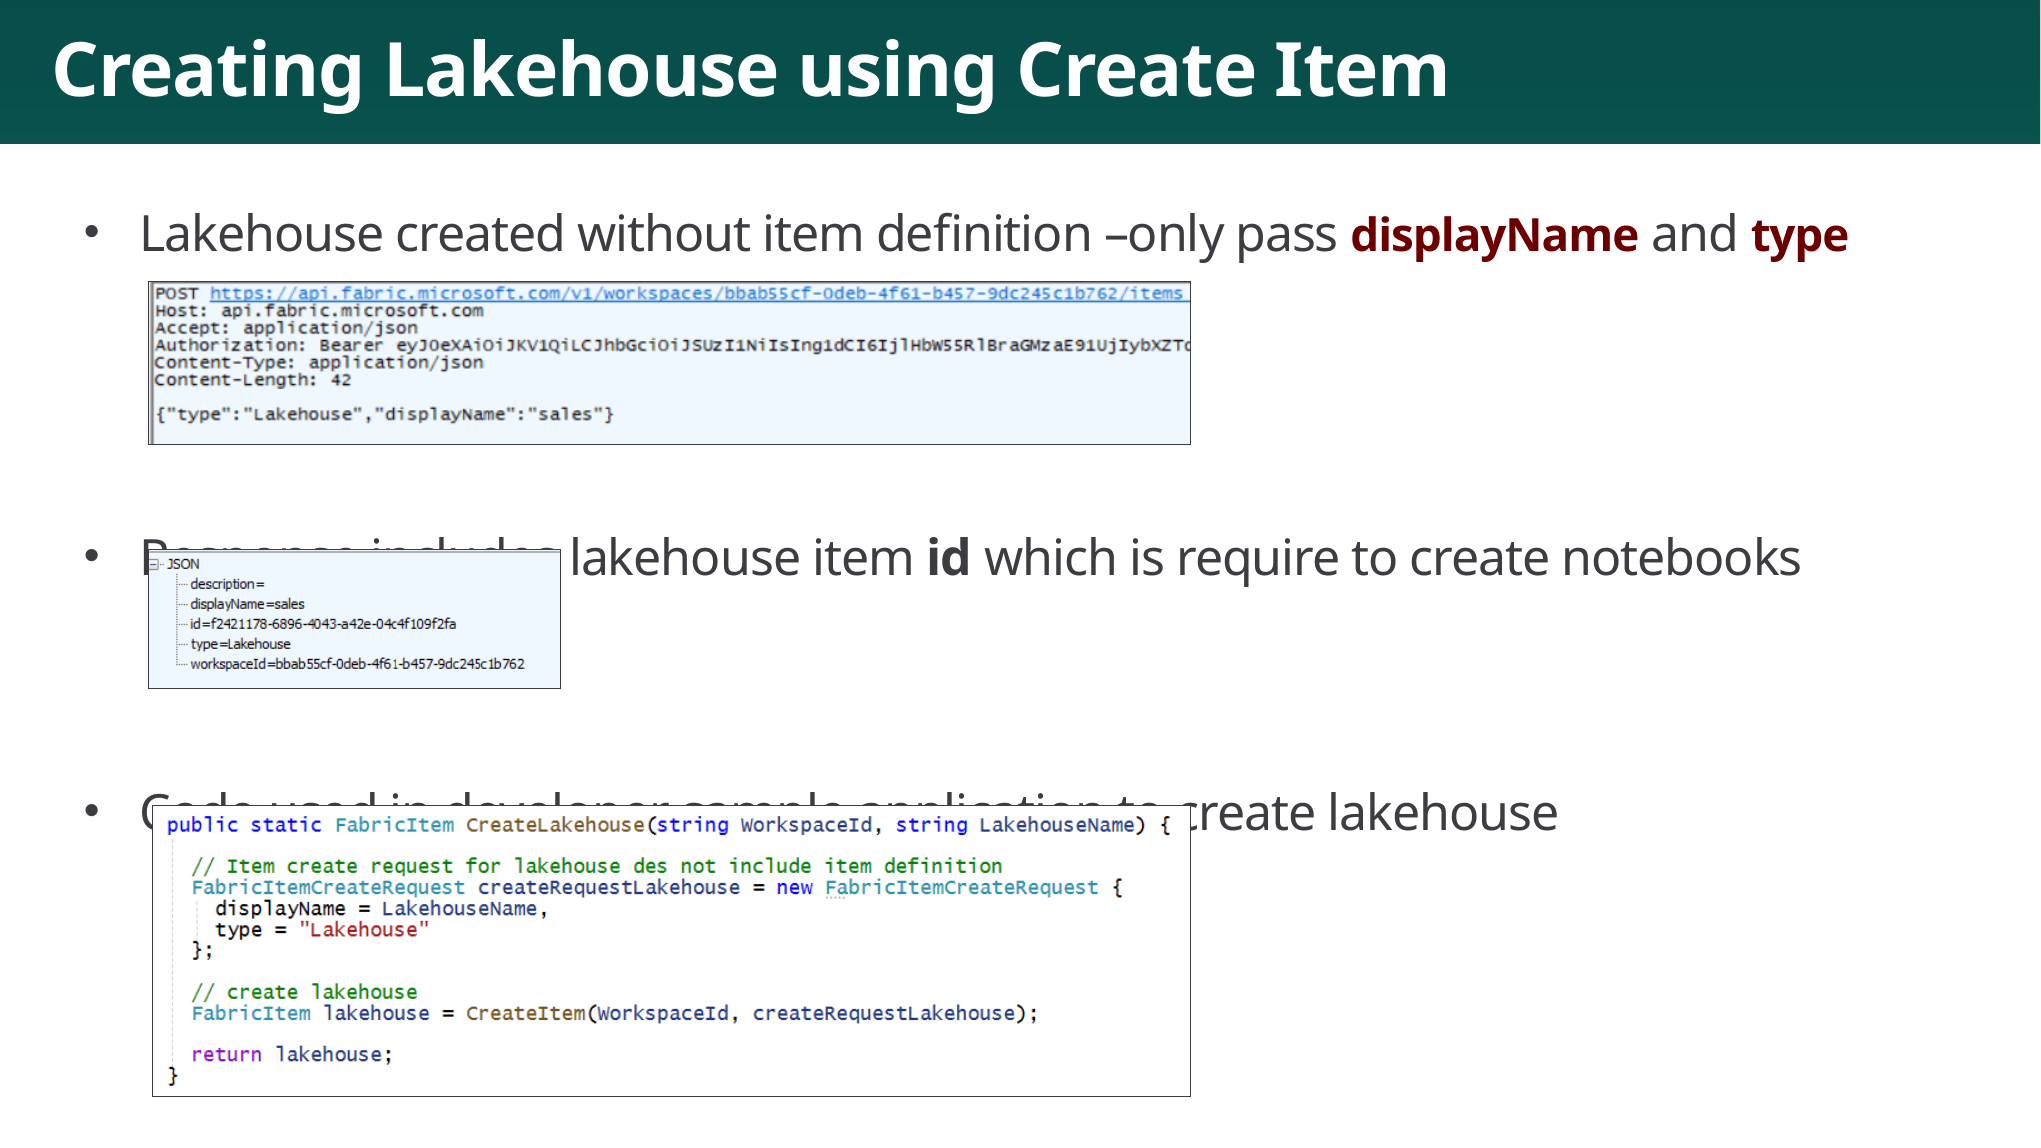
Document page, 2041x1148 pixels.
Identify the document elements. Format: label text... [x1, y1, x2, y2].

picture [152, 804, 1192, 1097]
title Creating Lakehouse using Create Item [51, 31, 1988, 113]
picture [148, 280, 1192, 445]
list Lakehouse created without item definition –only pass displayName and type Response includes lakehouse item id which is require to create notebooks Code used in developer sample application to create lakehouse [83, 201, 1988, 795]
picture [148, 549, 561, 690]
